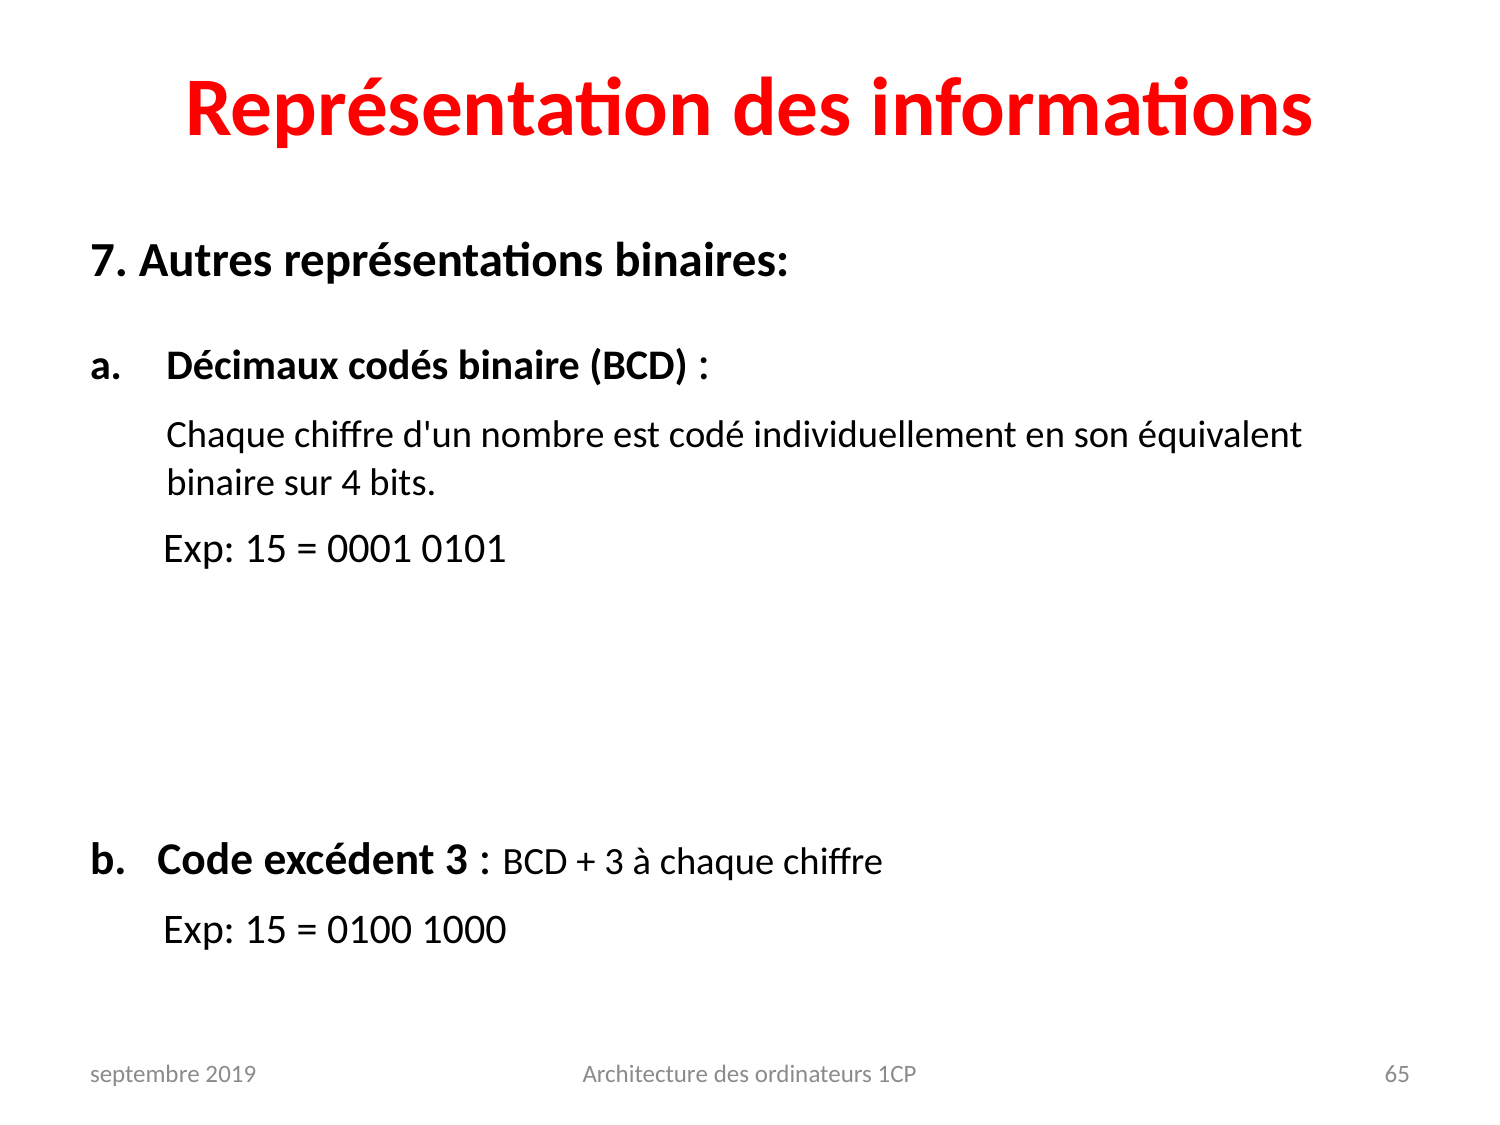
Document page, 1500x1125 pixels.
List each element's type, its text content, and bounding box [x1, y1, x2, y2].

slide_number septembre 2019 [75, 1042, 425, 1103]
slide_number 65 [1074, 1042, 1425, 1103]
footer Architecture des ordinateurs 1CP [512, 1042, 988, 1103]
list 7. Autres représentations binaires: Décimaux codés binaire (BCD) : Chaque chiffre d'un nombre est codé individuellement en son équivalent binaire sur 4 bits. Exp: 15 = 0001 0101 b. Code excédent 3 : BCD + 3 à chaque chiffre Exp: 15 = 0100 1000 [75, 219, 1425, 963]
title Représentation des informations [75, 8, 1425, 197]
